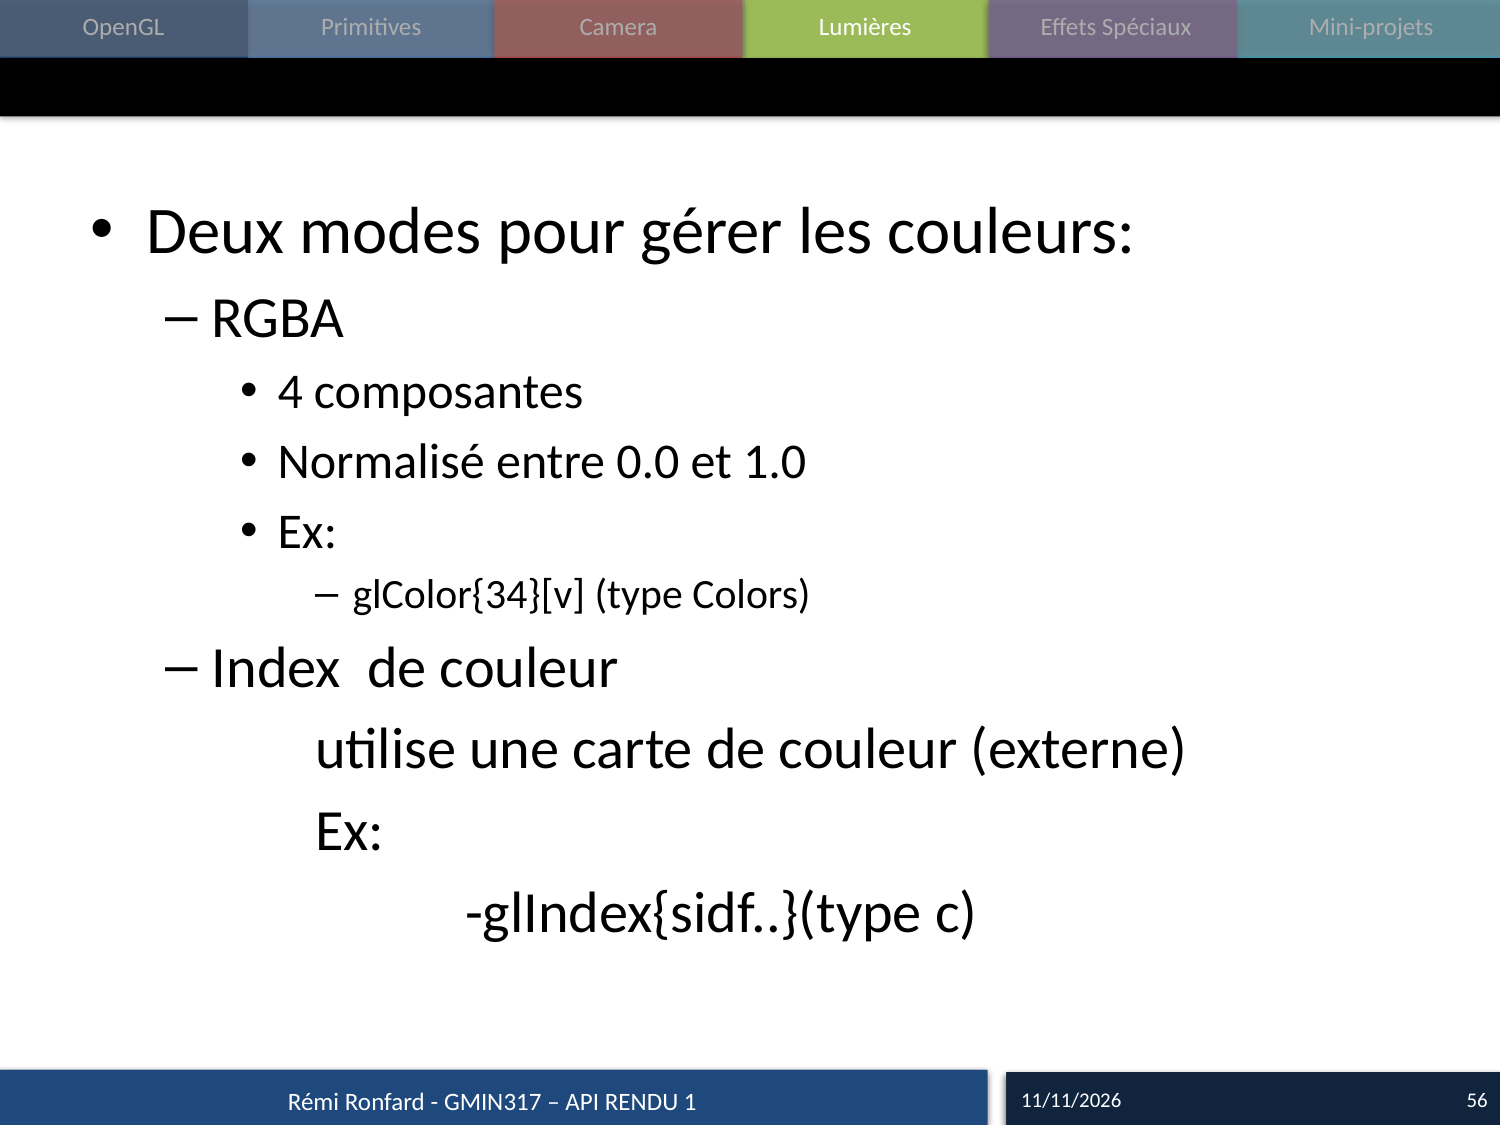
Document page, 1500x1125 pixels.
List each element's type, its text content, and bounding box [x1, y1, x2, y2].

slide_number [1006, 1070, 1153, 1125]
footer Rémi Ronfard - GMIN317 – API RENDU 1 [0, 1072, 988, 1125]
slide_number 56 [1153, 1071, 1500, 1125]
list Deux modes pour gérer les couleurs: RGBA 4 composantes Normalisé entre 0.0 et 1.0 Ex: glColor{34}[v] (type Colors) Index de couleur utilise une carte de couleur (externe) Ex: -glIndex{sidf..}(type c) [75, 179, 1425, 1005]
